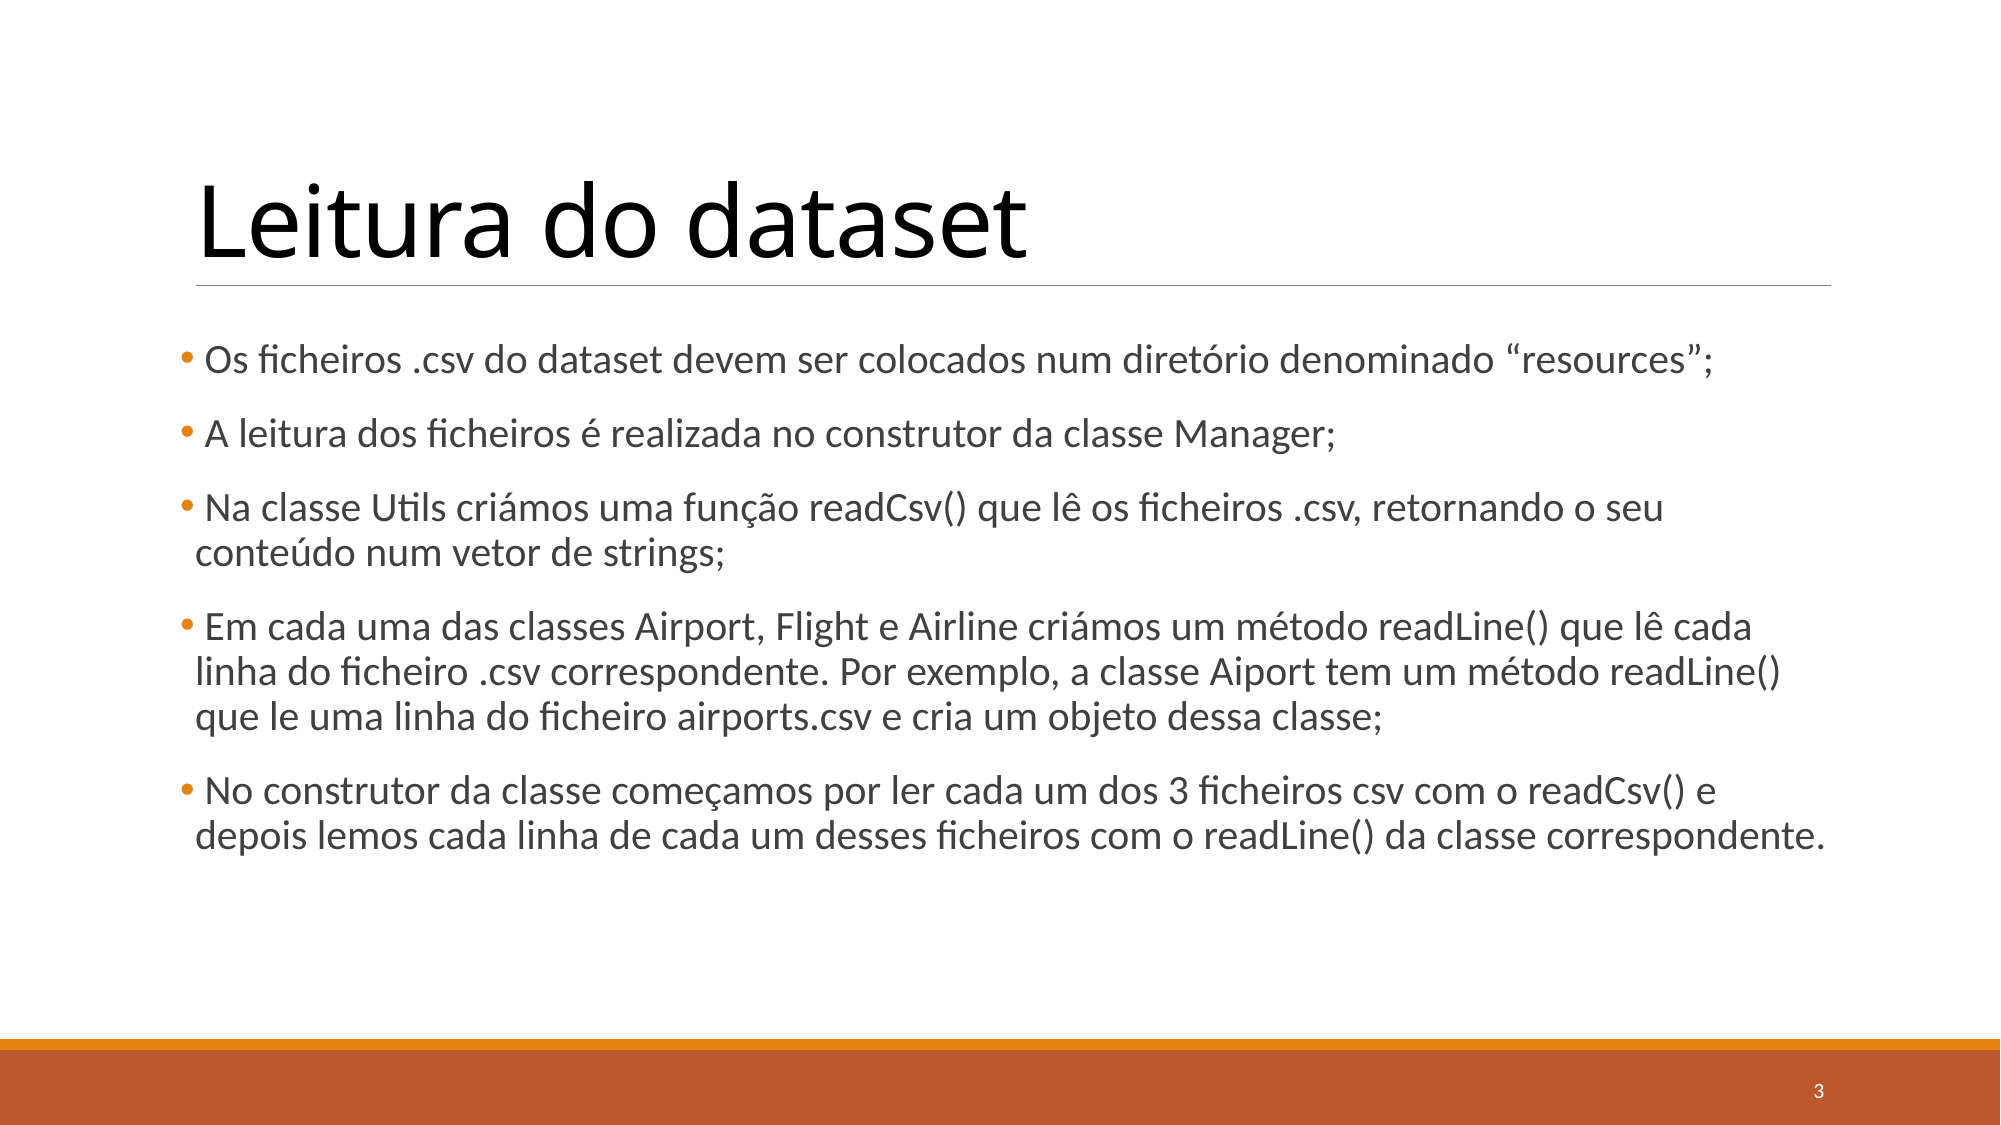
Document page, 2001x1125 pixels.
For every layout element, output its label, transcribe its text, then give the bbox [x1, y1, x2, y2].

title Leitura do dataset [180, 47, 1830, 285]
slide_number 3 [1624, 1059, 1840, 1120]
list Os ficheiros .csv do dataset devem ser colocados num diretório denominado “resources”; A leitura dos ficheiros é realizada no construtor da classe Manager; Na classe Utils criámos uma função readCsv() que lê os ficheiros .csv, retornando o seu conteúdo num vetor de strings; Em cada uma das classes Airport, Flight e Airline criámos um método readLine() que lê cada linha do ficheiro .csv correspondente. Por exemplo, a classe Aiport tem um método readLine() que le uma linha do ficheiro airports.csv e cria um objeto dessa classe; No construtor da classe começamos por ler cada um dos 3 ficheiros csv com o readCsv() e depois lemos cada linha de cada um desses ficheiros com o readLine() da classe correspondente. [180, 329, 1830, 990]
